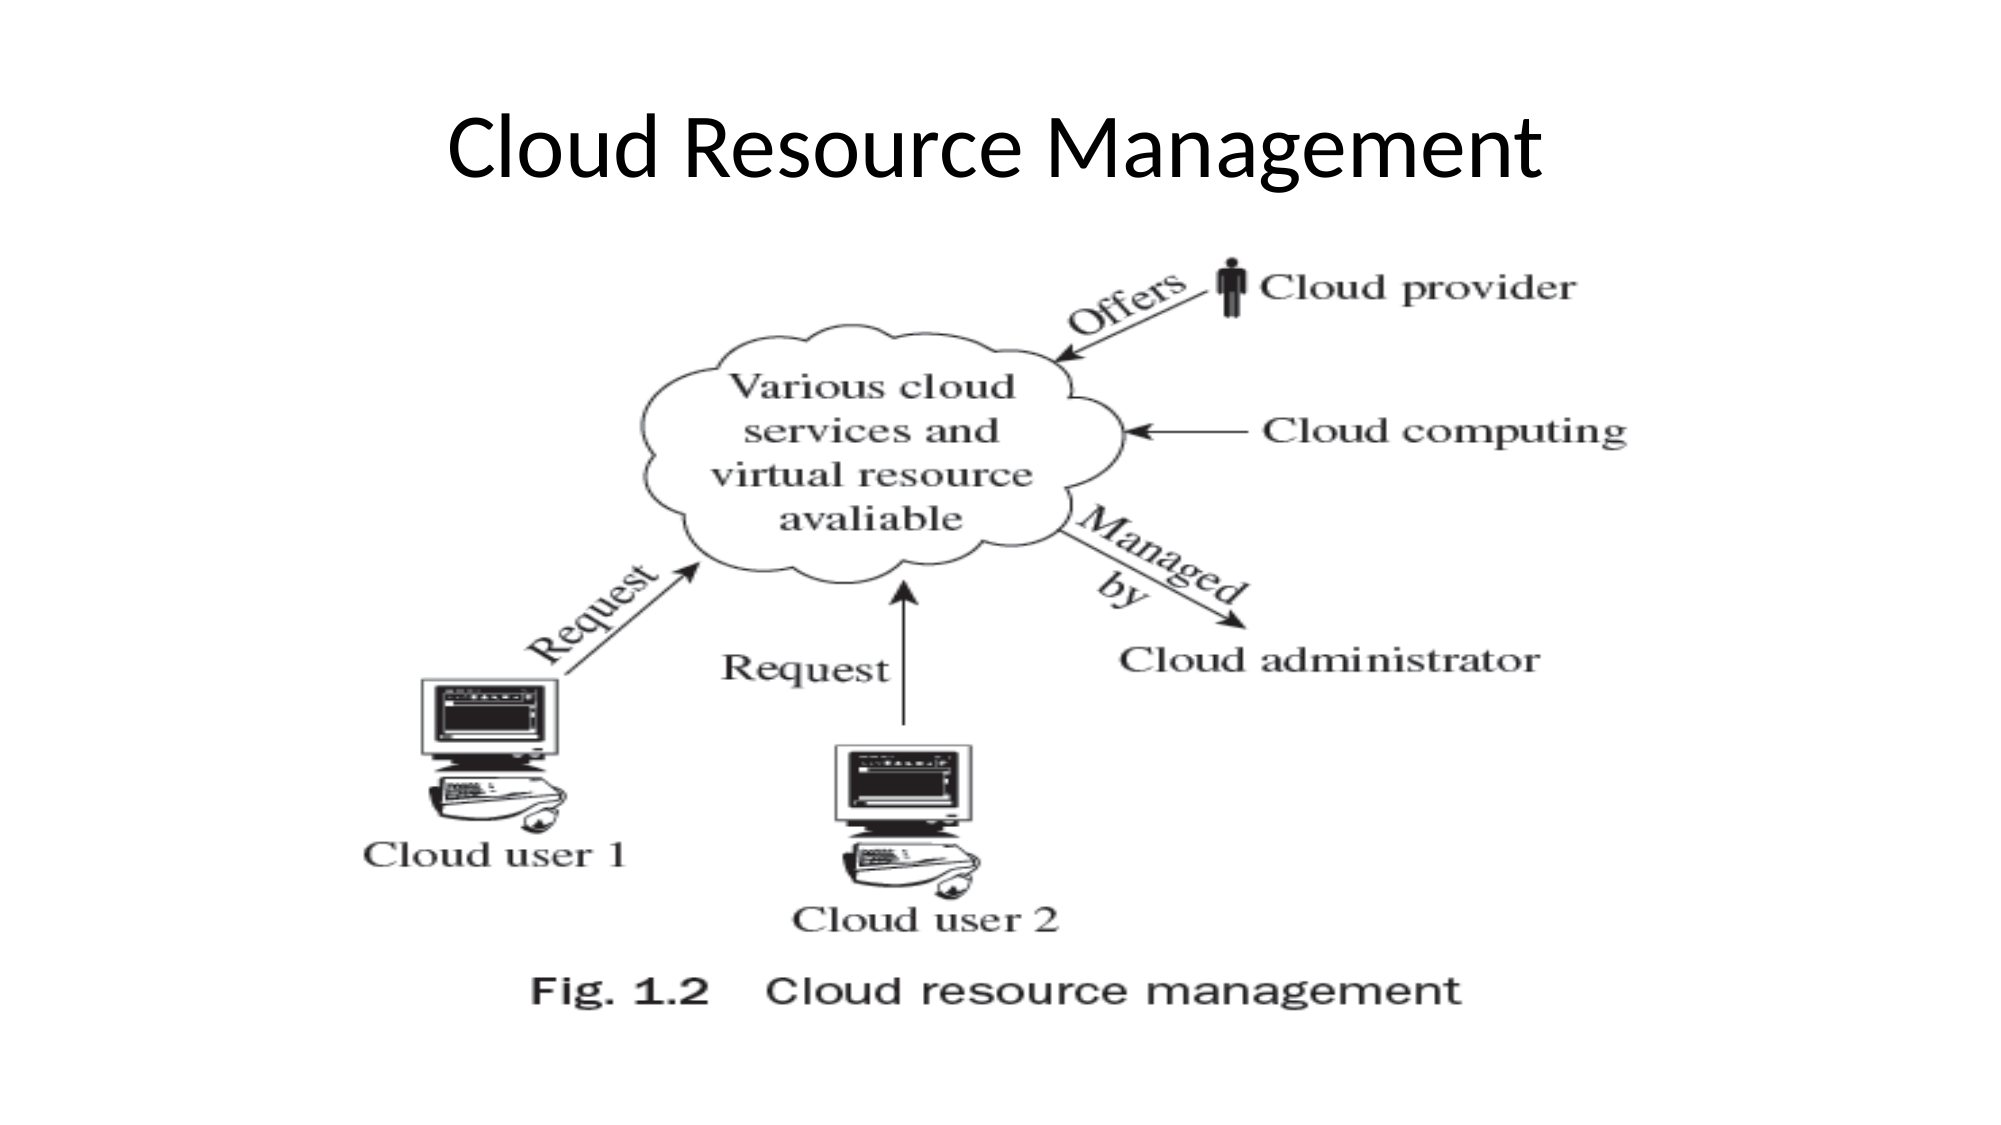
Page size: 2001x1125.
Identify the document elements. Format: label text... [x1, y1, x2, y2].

picture [265, 248, 1652, 1020]
title Cloud Resource Management [38, 59, 1955, 236]
